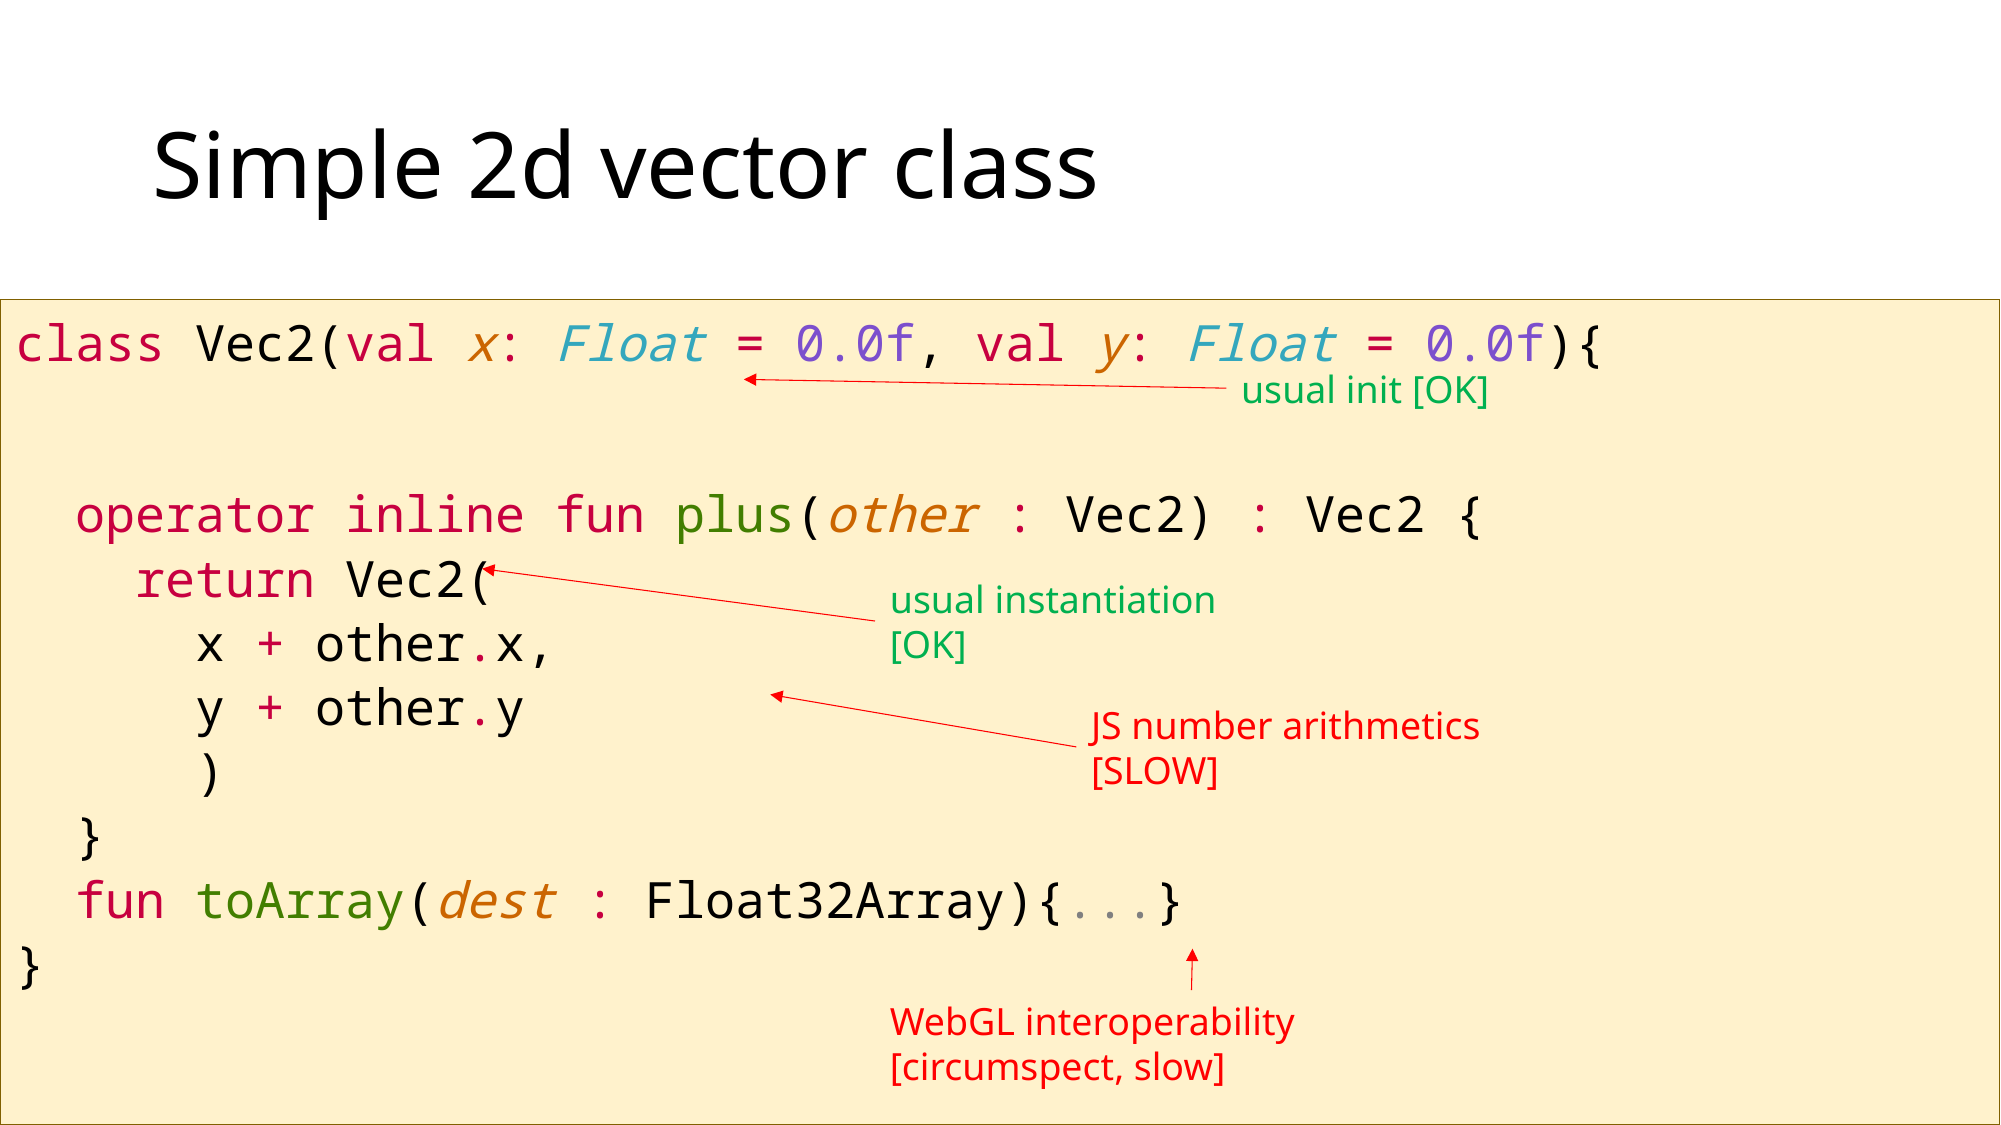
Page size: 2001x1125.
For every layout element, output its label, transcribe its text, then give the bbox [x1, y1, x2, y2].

list class Vec2(val x: Float = 0.0f, val y: Float = 0.0f){ operator inline fun plus(other : Vec2) : Vec2 { return Vec2( x + other.x, y + other.y ) } fun toArray(dest : Float32Array){...} } [0, 299, 2000, 1125]
title Simple 2d vector class [137, 59, 1863, 278]
text_box usual instantiation [OK] [874, 568, 1253, 674]
text_box usual init [OK] [1226, 358, 1682, 418]
text_box JS number arithmetics [SLOW] [1076, 694, 1599, 800]
text_box WebGL interoperability [circumspect, slow] [875, 990, 1508, 1095]
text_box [770, 694, 1077, 725]
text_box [743, 379, 1227, 389]
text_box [482, 568, 875, 599]
